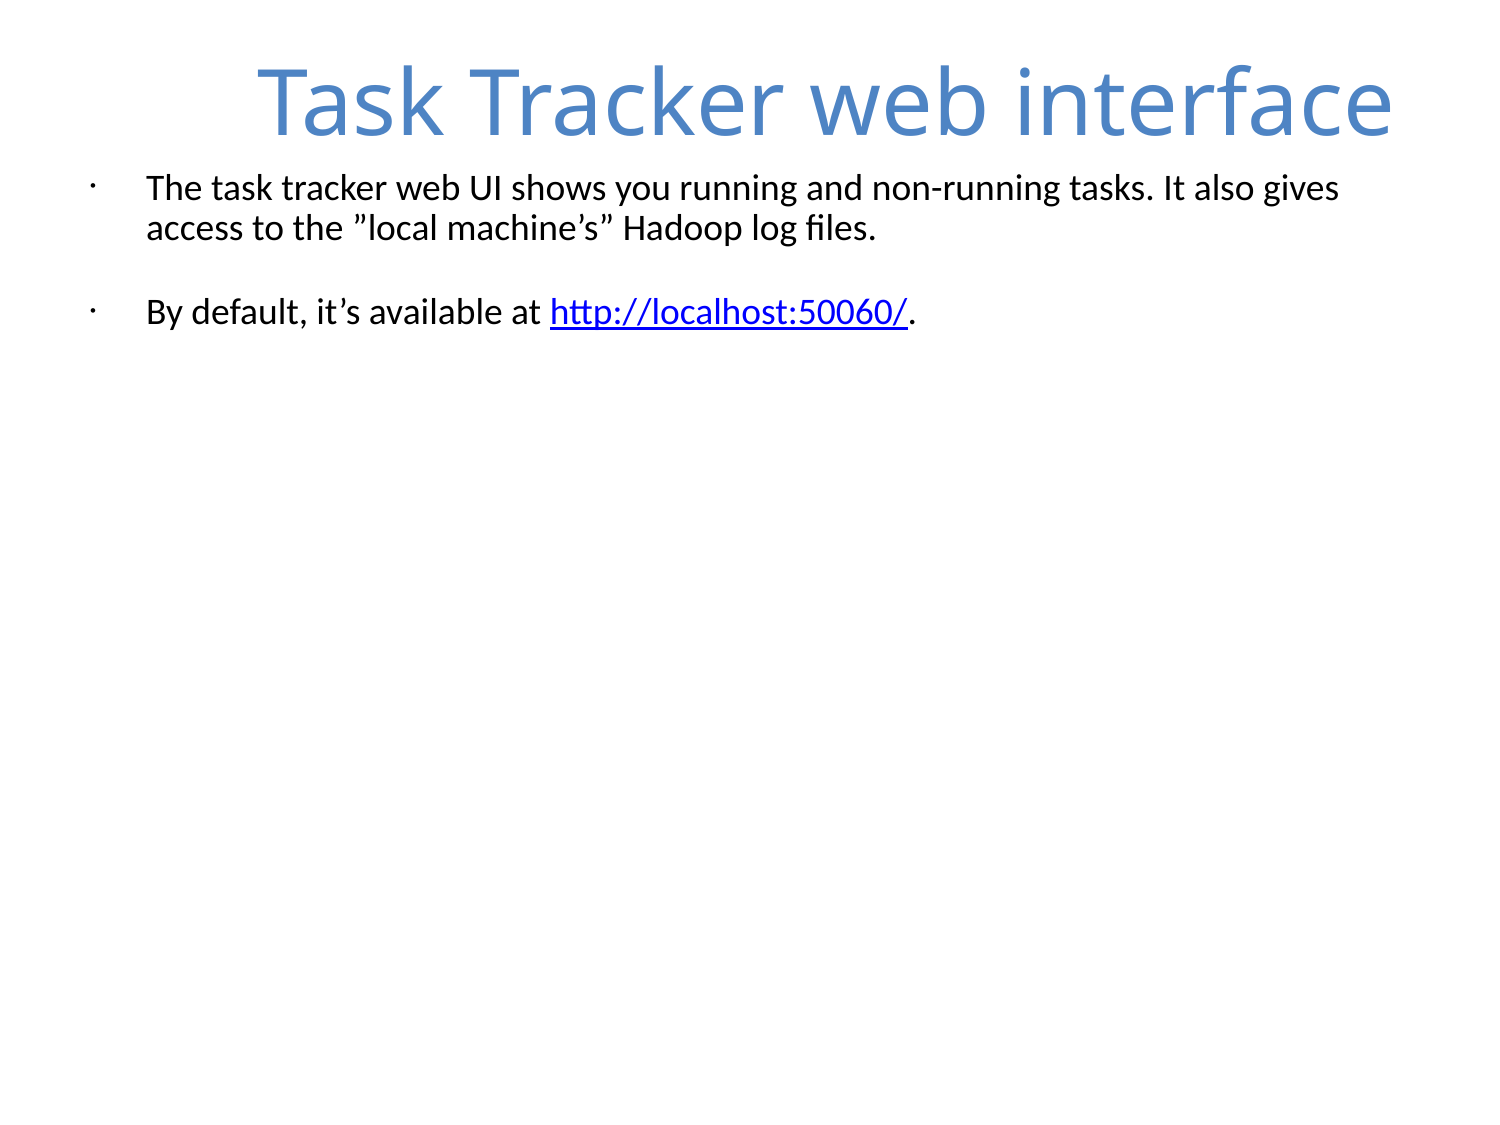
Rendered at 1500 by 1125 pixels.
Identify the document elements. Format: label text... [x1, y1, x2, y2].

text_box The task tracker web UI shows you running and non-running tasks. It also gives access to the ”local machine’s” Hadoop log files. By default, it’s available at http://localhost:50060/. [74, 156, 1451, 975]
title Task Tracker web interface [82, 0, 1500, 207]
